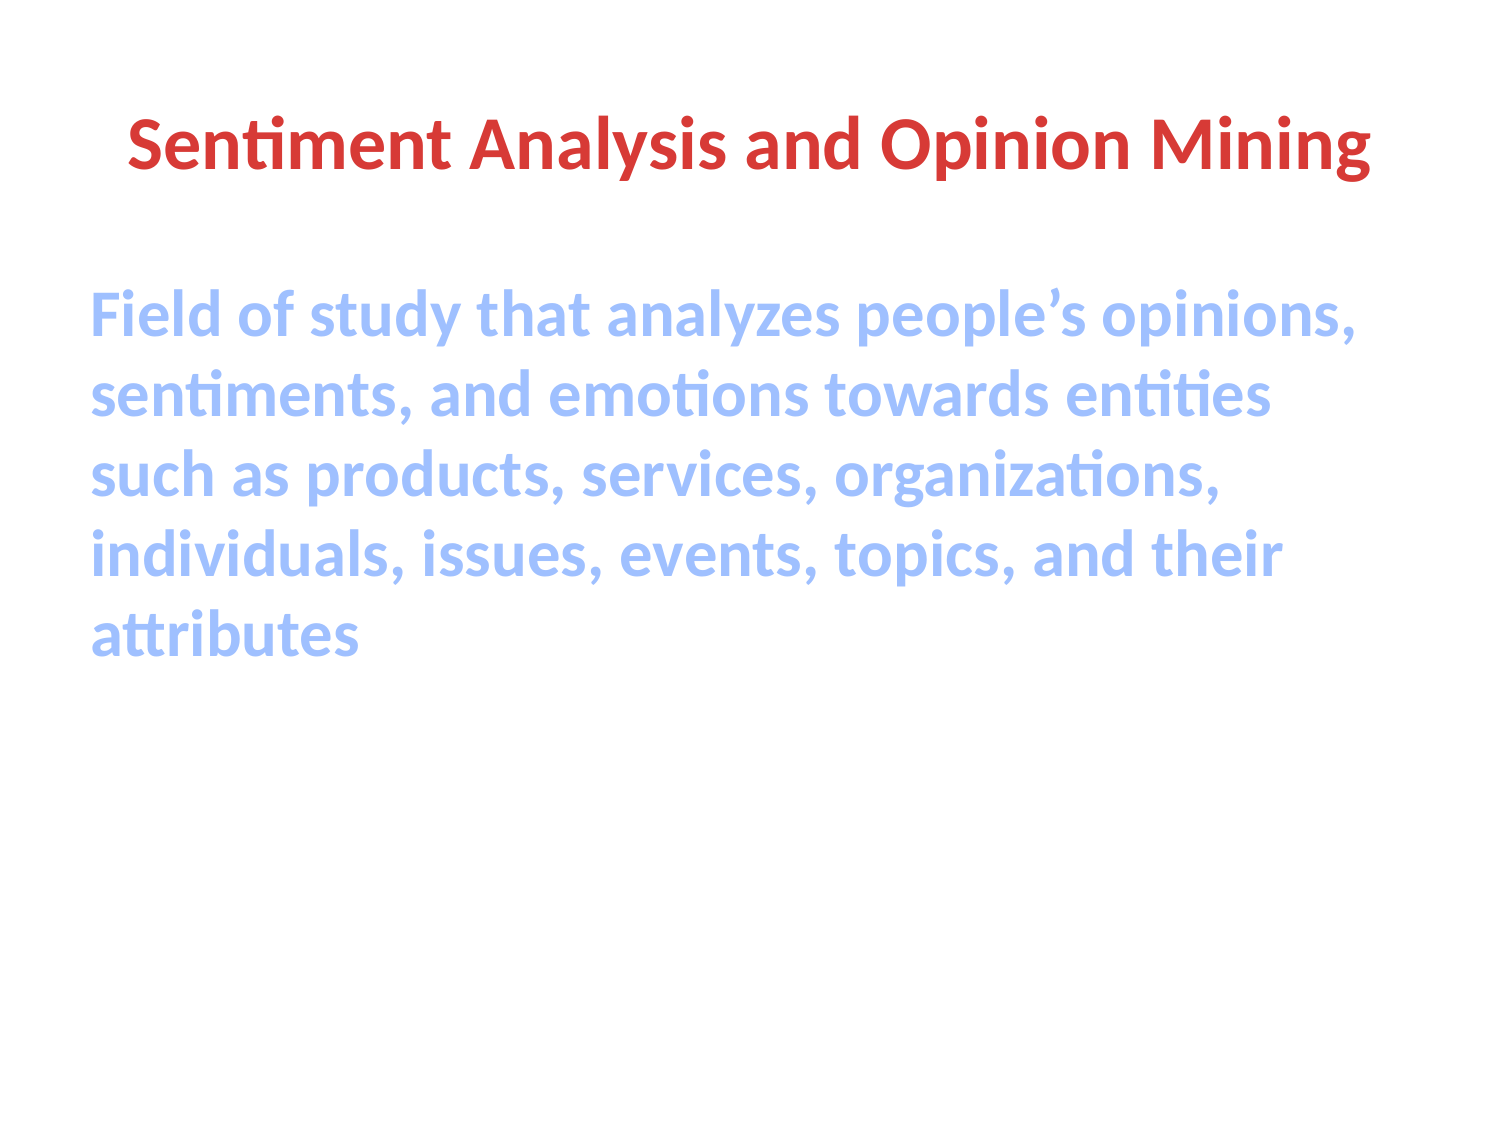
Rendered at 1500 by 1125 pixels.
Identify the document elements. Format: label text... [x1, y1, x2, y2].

list Field of study that analyzes people’s opinions, sentiments, and emotions towards entities such as products, services, organizations, individuals, issues, events, topics, and their attributes [75, 262, 1425, 1005]
title Sentiment Analysis and Opinion Mining [75, 45, 1425, 233]
